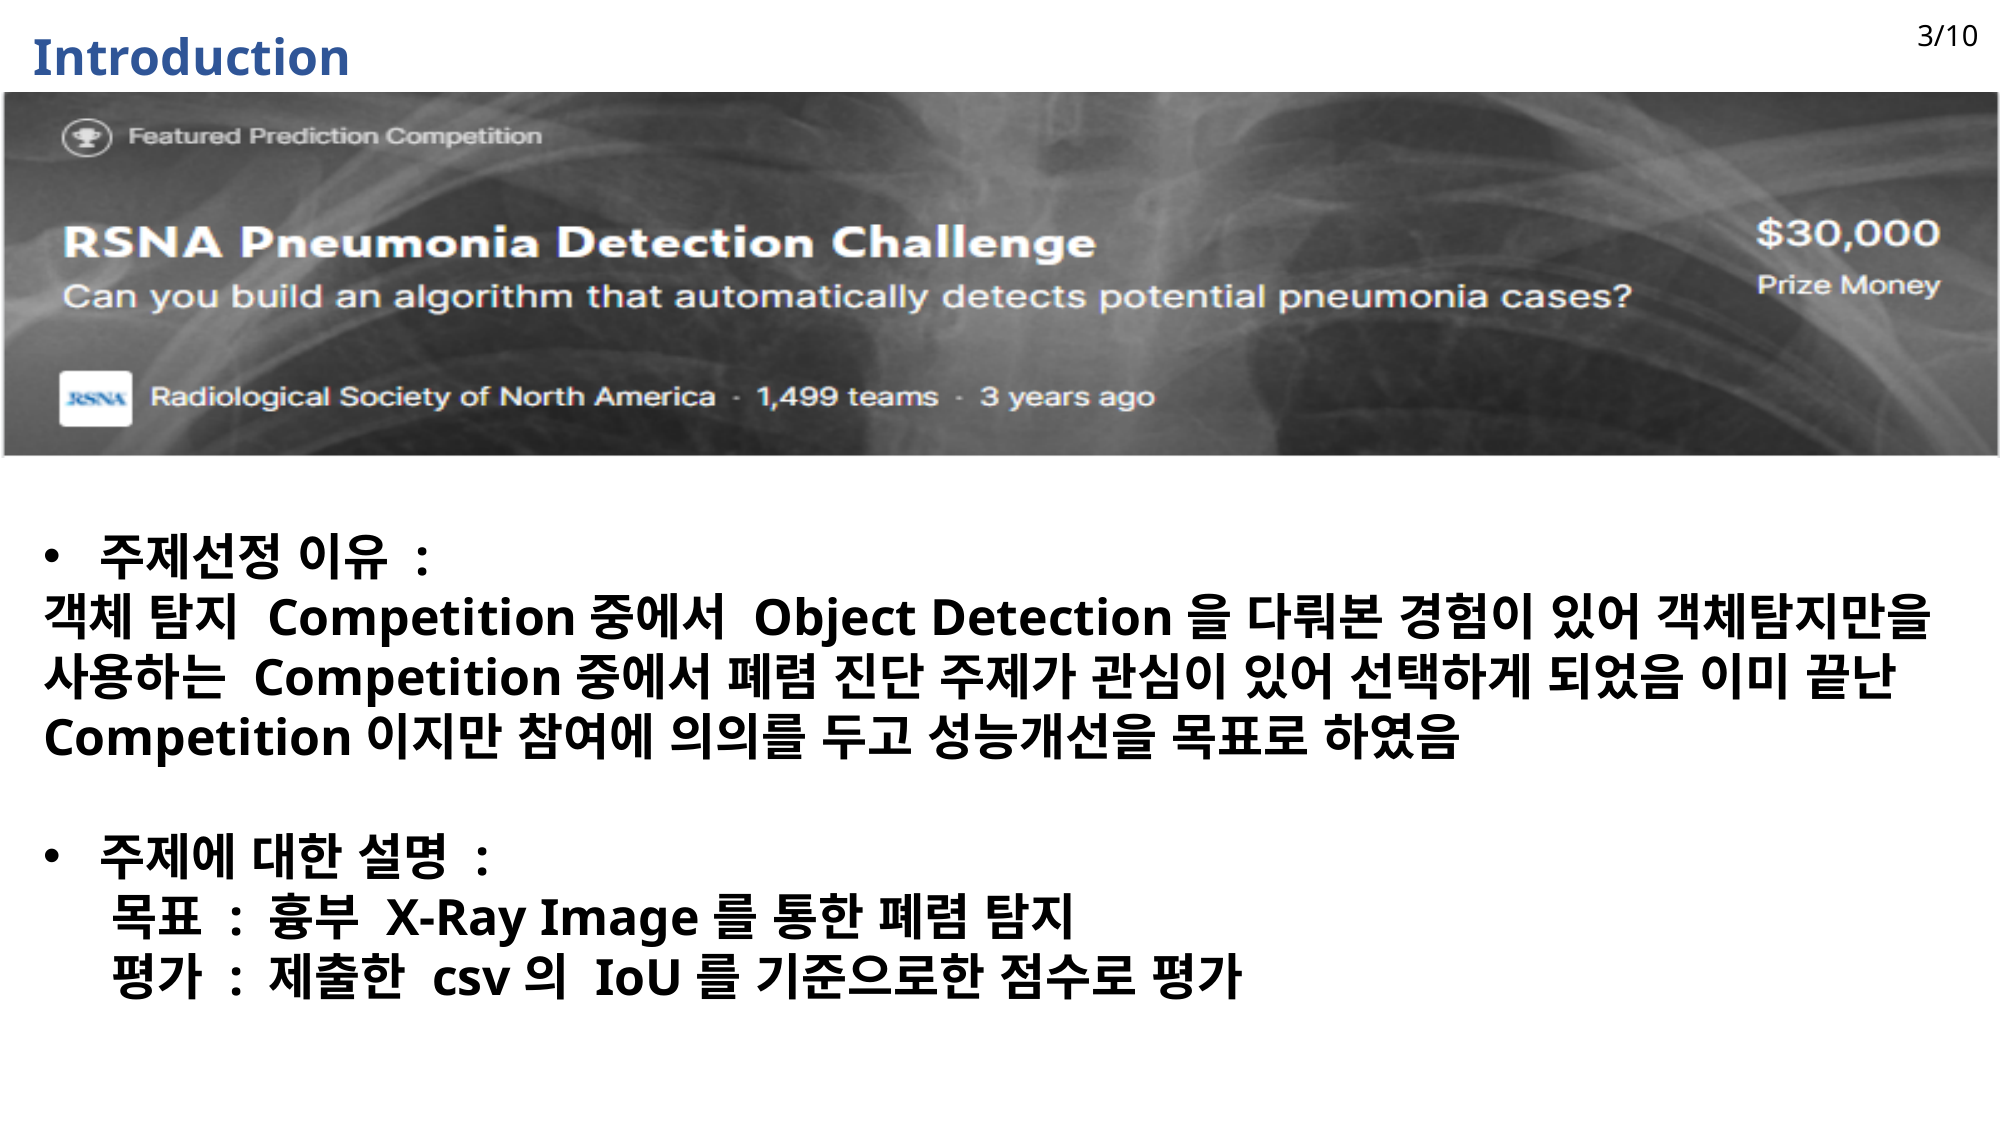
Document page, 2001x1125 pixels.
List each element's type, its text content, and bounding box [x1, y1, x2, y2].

text_box 주제선정 이유 : 객체 탐지 Competition중에서 Object Detection을 다뤄본 경험이 있어 객체탐지만을 사용하는 Competition중에서 폐렴 진단 주제가 관심이 있어 선택하게 되었음 이미 끝난 Competition이지만 참여에 의의를 두고 성능개선을 목표로 하였음 주제에 대한 설명 : 목표 : 흉부 X-Ray Image를 통한 폐렴 탐지 평가 : 제출한 csv의 IoU를 기준으로한 점수로 평가 [28, 458, 1972, 1125]
text_box Introduction [19, 18, 1963, 92]
picture [0, 92, 2000, 458]
text_box 3/10 [1901, 7, 1995, 60]
